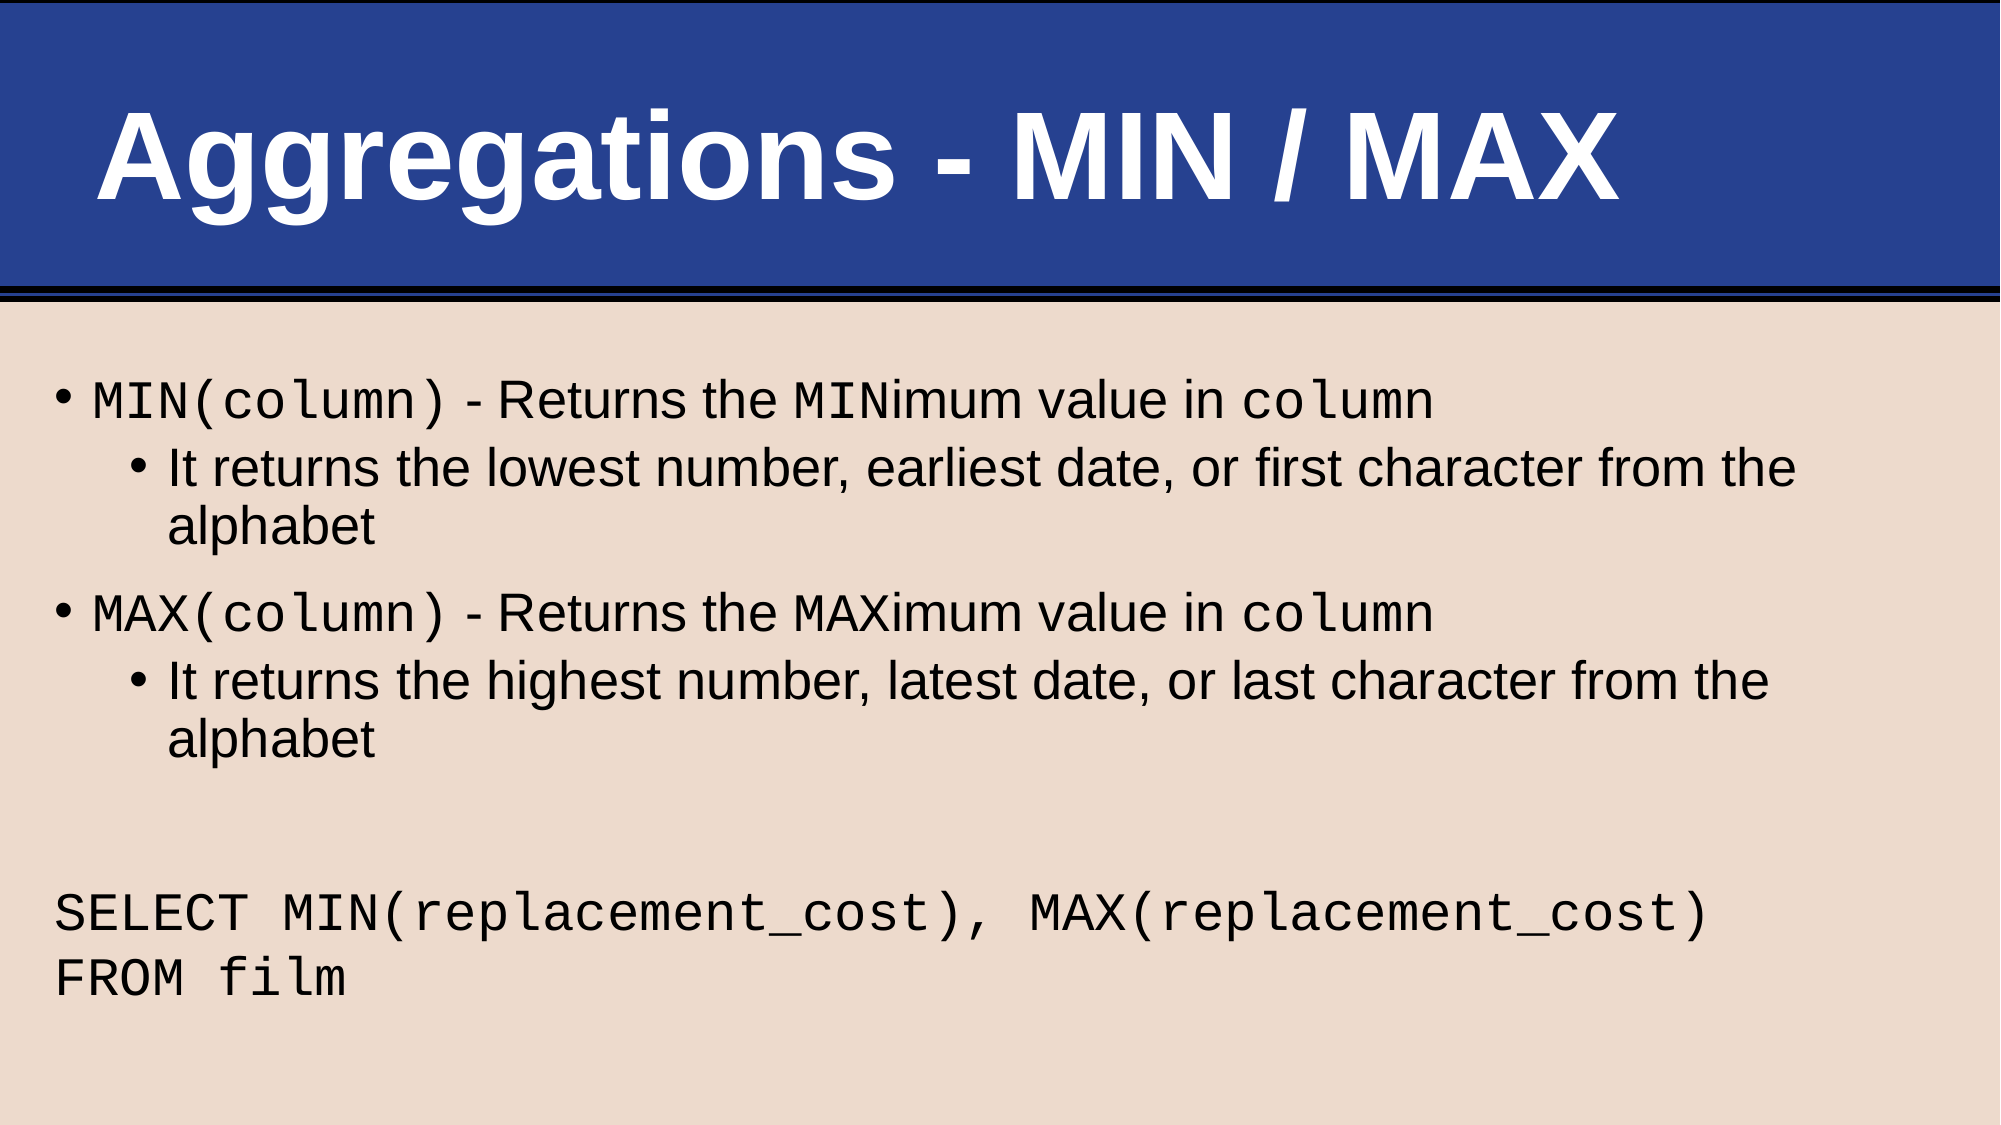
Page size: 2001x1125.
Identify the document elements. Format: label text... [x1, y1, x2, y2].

text_box [0, 290, 2000, 299]
text_box [0, 0, 2000, 289]
title Aggregations - MIN / MAX [73, 47, 1939, 252]
text_box MIN(column) - Returns the MINimum value in column It returns the lowest number, earliest date, or first character from the alphabet MAX(column) - Returns the MAXimum value in column It returns the highest number, latest date, or last character from the alphabet SELECT MIN(replacement_cost), MAX(replacement_cost) FROM film [34, 343, 1977, 1026]
